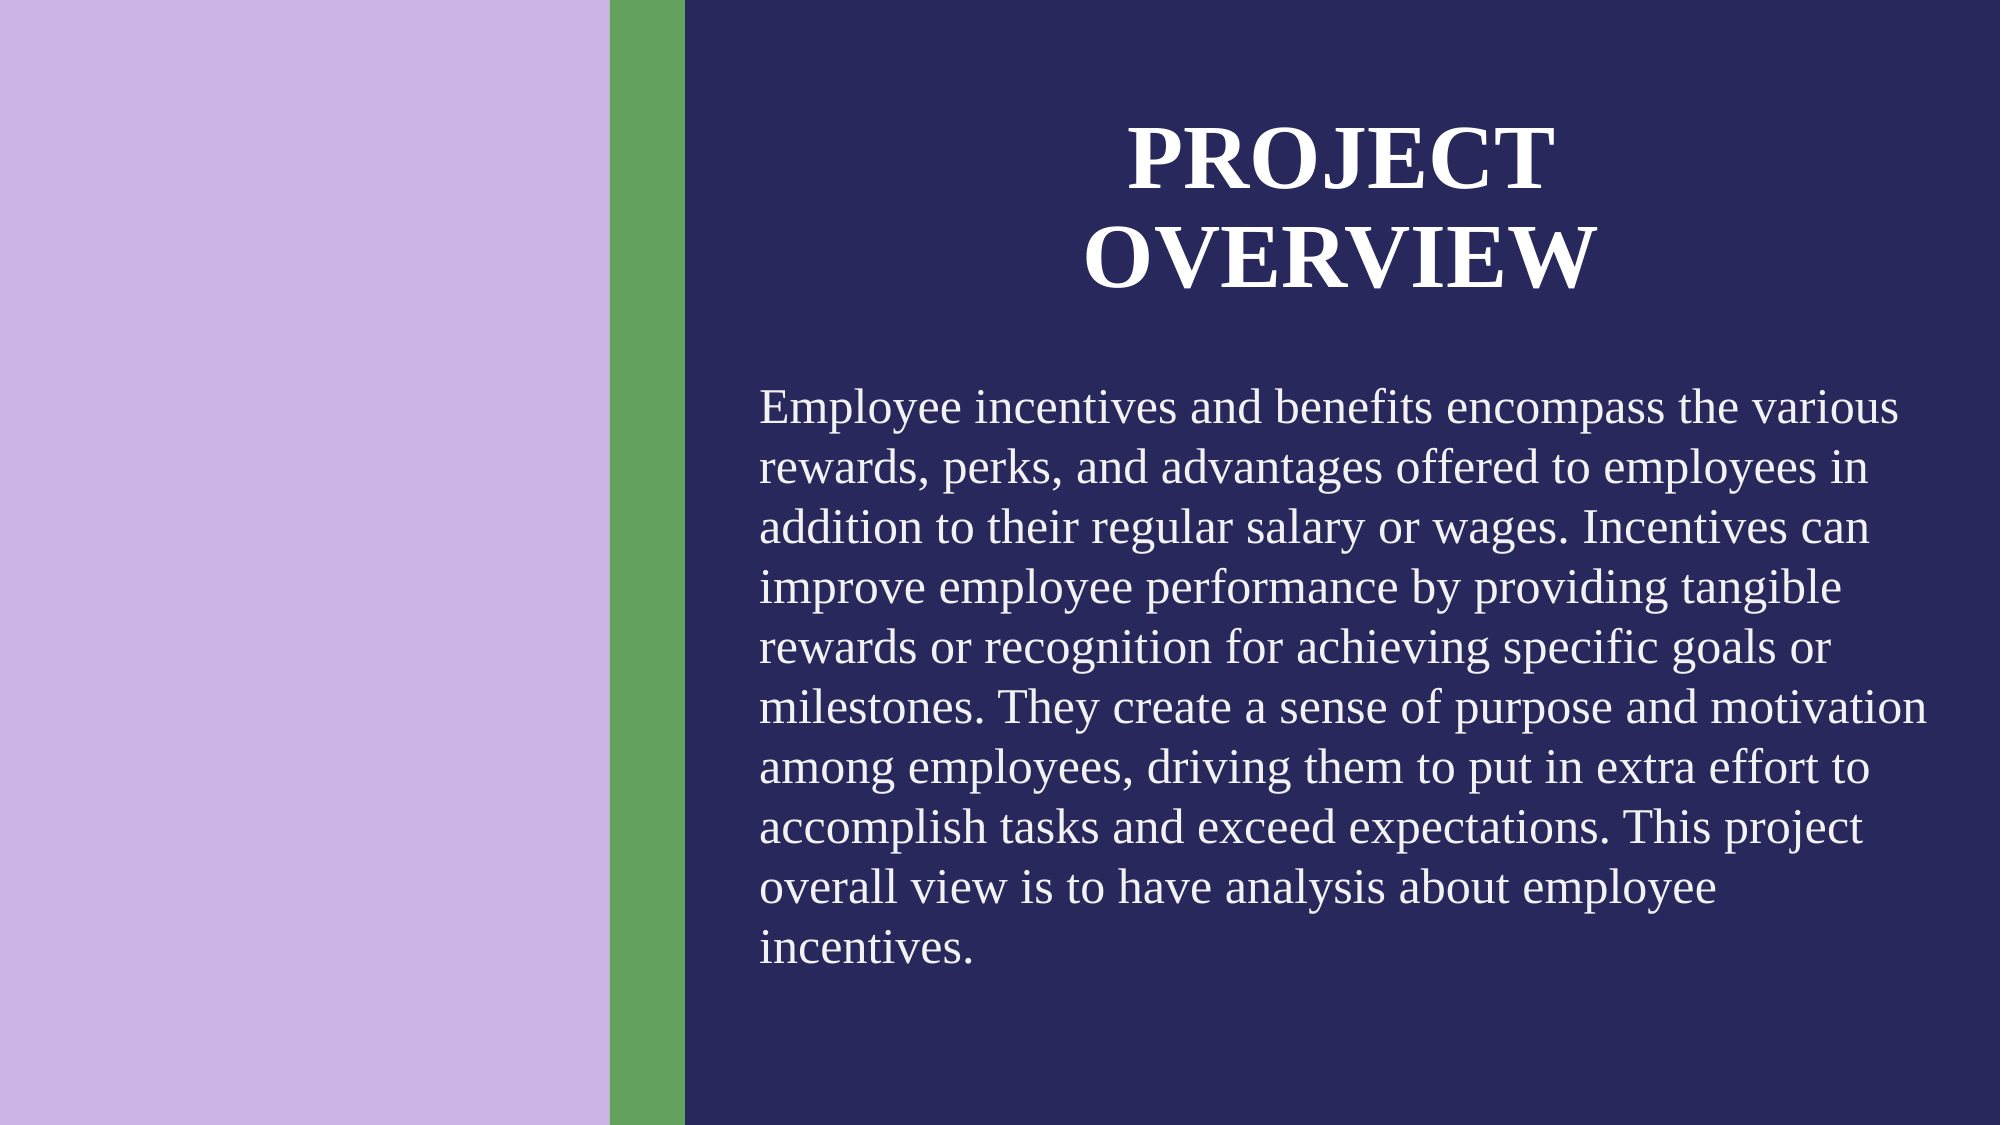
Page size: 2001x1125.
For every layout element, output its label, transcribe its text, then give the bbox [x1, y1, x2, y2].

list Employee incentives and benefits encompass the various rewards, perks, and advantages offered to employees in addition to their regular salary or wages. Incentives can improve employee performance by providing tangible rewards or recognition for achieving specific goals or milestones. They create a sense of purpose and motivation among employees, driving them to put in extra effort to accomplish tasks and exceed expectations. This project overall view is to have analysis about employee incentives. [744, 366, 1948, 1008]
title PROJECT OVERVIEW [930, 77, 1753, 315]
